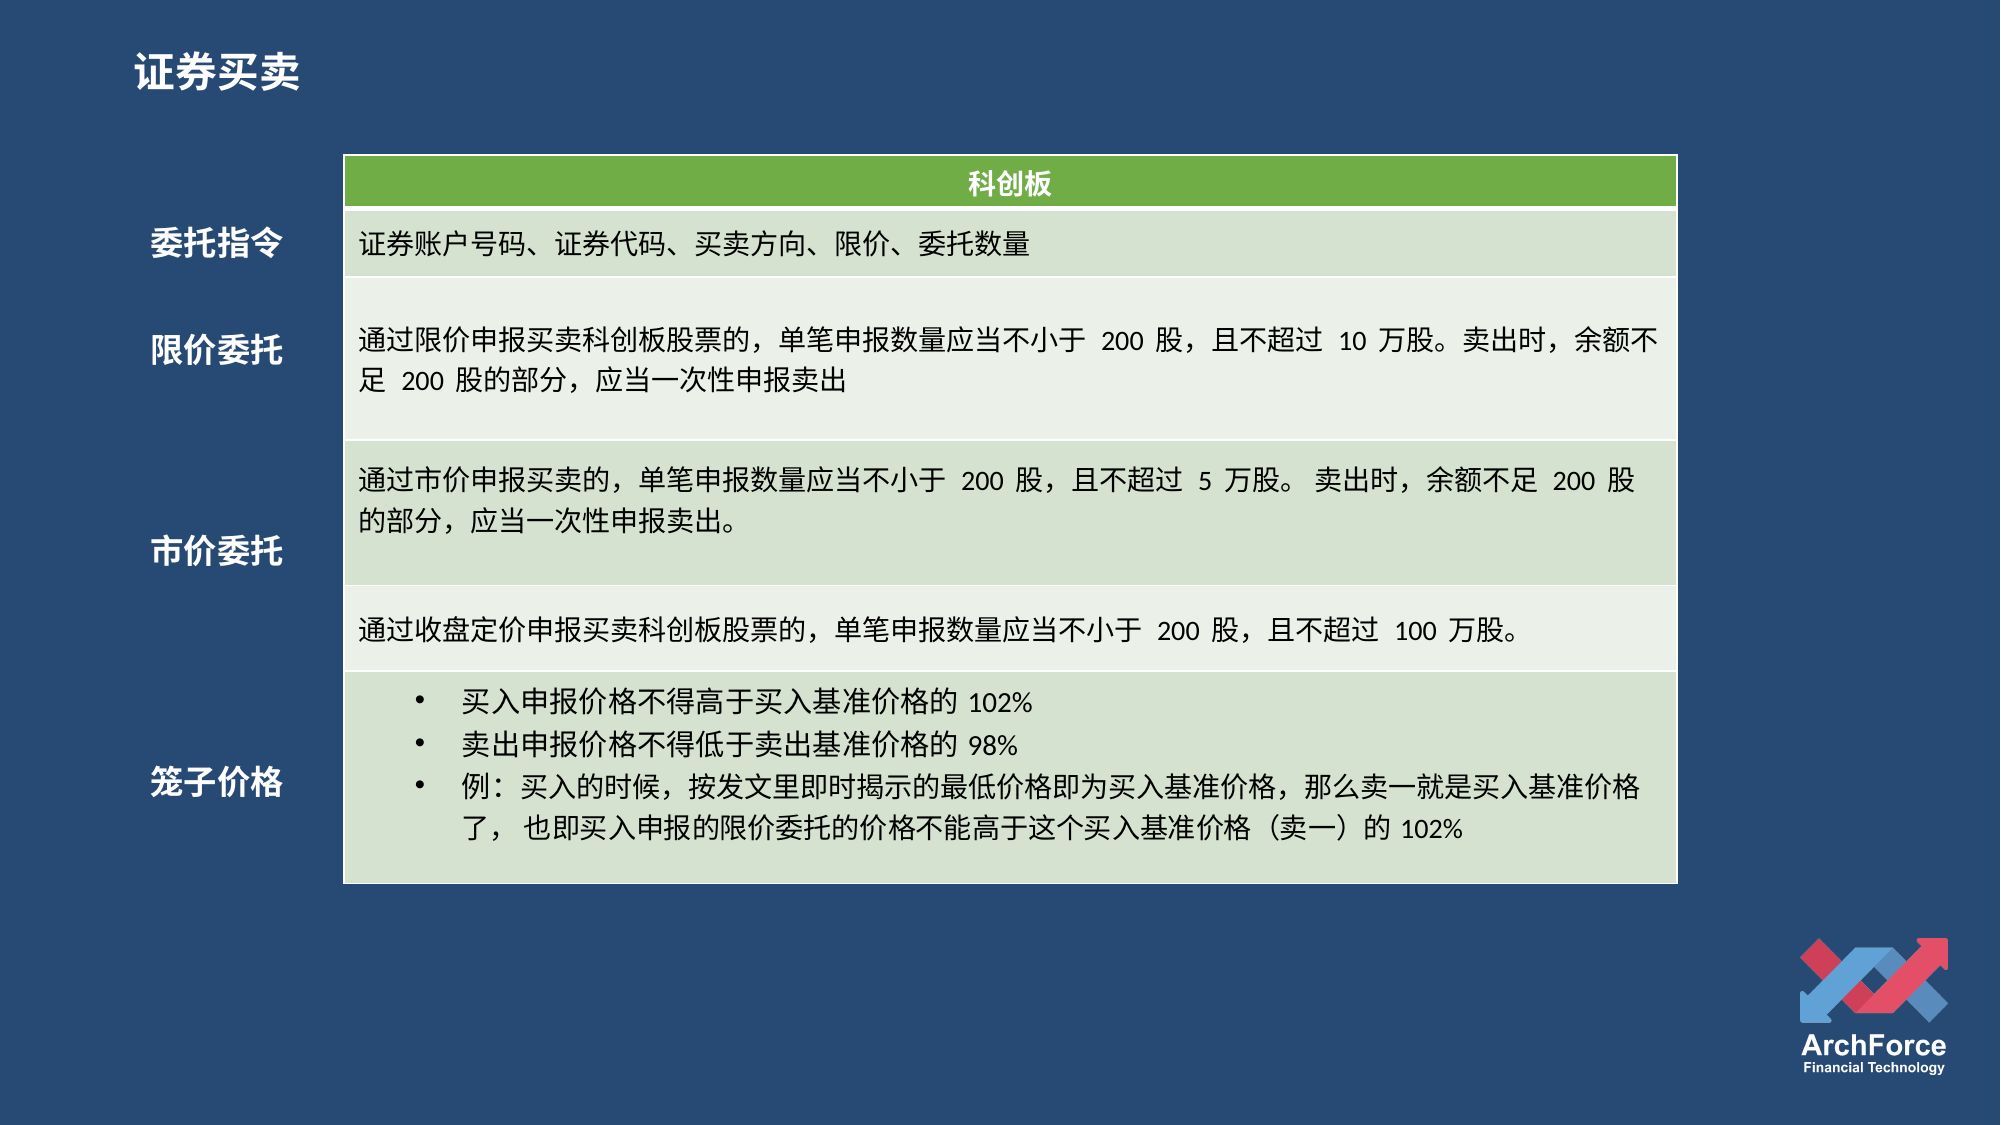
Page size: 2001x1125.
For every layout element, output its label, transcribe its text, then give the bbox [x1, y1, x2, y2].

text_box 证券买卖 [42, 38, 393, 103]
table_cell 通过收盘定价申报买卖科创板股票的，单笔申报数量应当不小于 200 股，且不超过 100 万股。 [345, 586, 1676, 670]
text_box 笼子价格 [90, 753, 344, 809]
picture [1800, 938, 1948, 1075]
text_box 市价委托 [90, 523, 344, 578]
table_cell 买入申报价格不得高于买入基准价格的102% 卖出申报价格不得低于卖出基准价格的98% 例：买入的时候，按发文里即时揭示的最低价格即为买入基准价格，那么卖一就是买入基准价格了， 也即买入申报的限价委托的价格不能高于这个买入基准价格（卖一）的102% [345, 672, 1676, 883]
table_cell 通过市价申报买卖的，单笔申报数量应当不小于 200 股，且不超过 5 万股。 卖出时，余额不足 200 股的部分，应当一次性申报卖出。 [345, 441, 1676, 585]
table_cell 通过限价申报买卖科创板股票的，单笔申报数量应当不小于 200 股，且不超过 10 万股。卖出时，余额不足 200 股的部分，应当一次性申报卖出 [345, 278, 1676, 439]
table_cell 证券账户号码、证券代码、买卖方向、限价、委托数量 [345, 211, 1676, 276]
text_box 限价委托 [90, 322, 344, 377]
table_header 科创板 [345, 156, 1676, 206]
text_box 委托指令 [90, 214, 344, 270]
